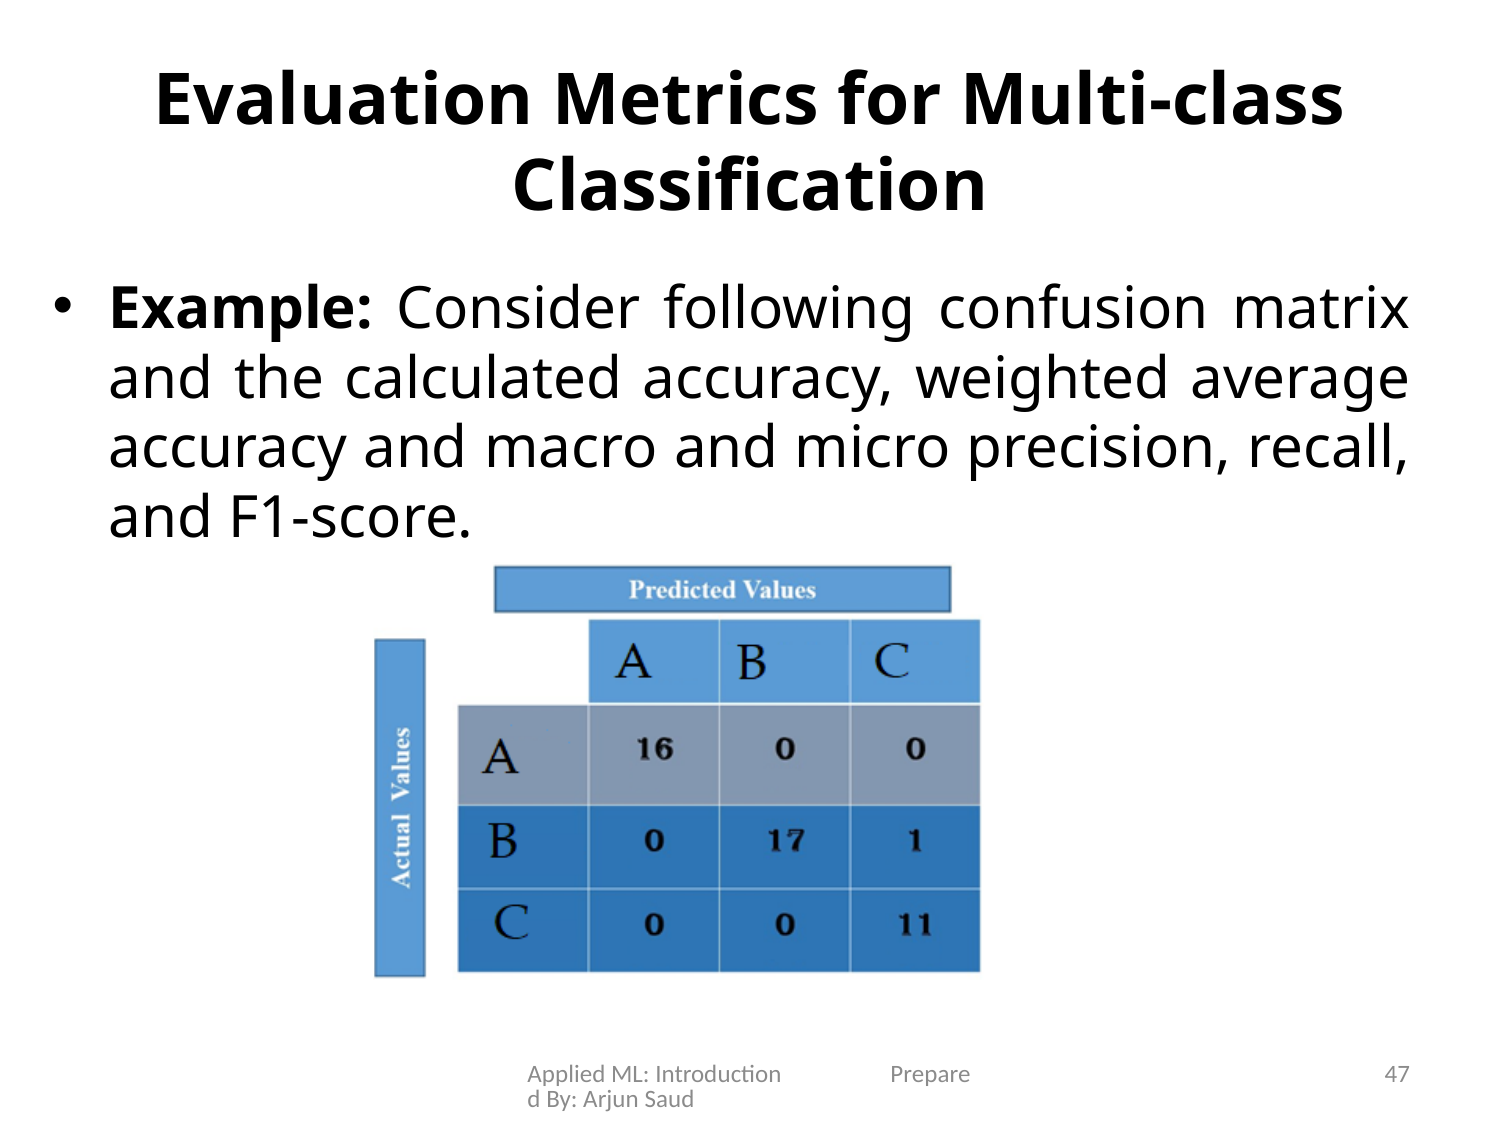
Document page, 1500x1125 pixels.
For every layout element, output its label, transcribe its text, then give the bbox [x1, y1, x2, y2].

list Example: Consider following confusion matrix and the calculated accuracy, weighted average accuracy and macro and micro precision, recall, and F1-score. [37, 262, 1425, 1005]
slide_number 47 [1074, 1042, 1425, 1103]
footer Applied ML: Introduction Prepared By: Arjun Saud [512, 1042, 988, 1103]
picture [373, 562, 985, 980]
title Evaluation Metrics for Multi-class Classification [75, 45, 1425, 233]
